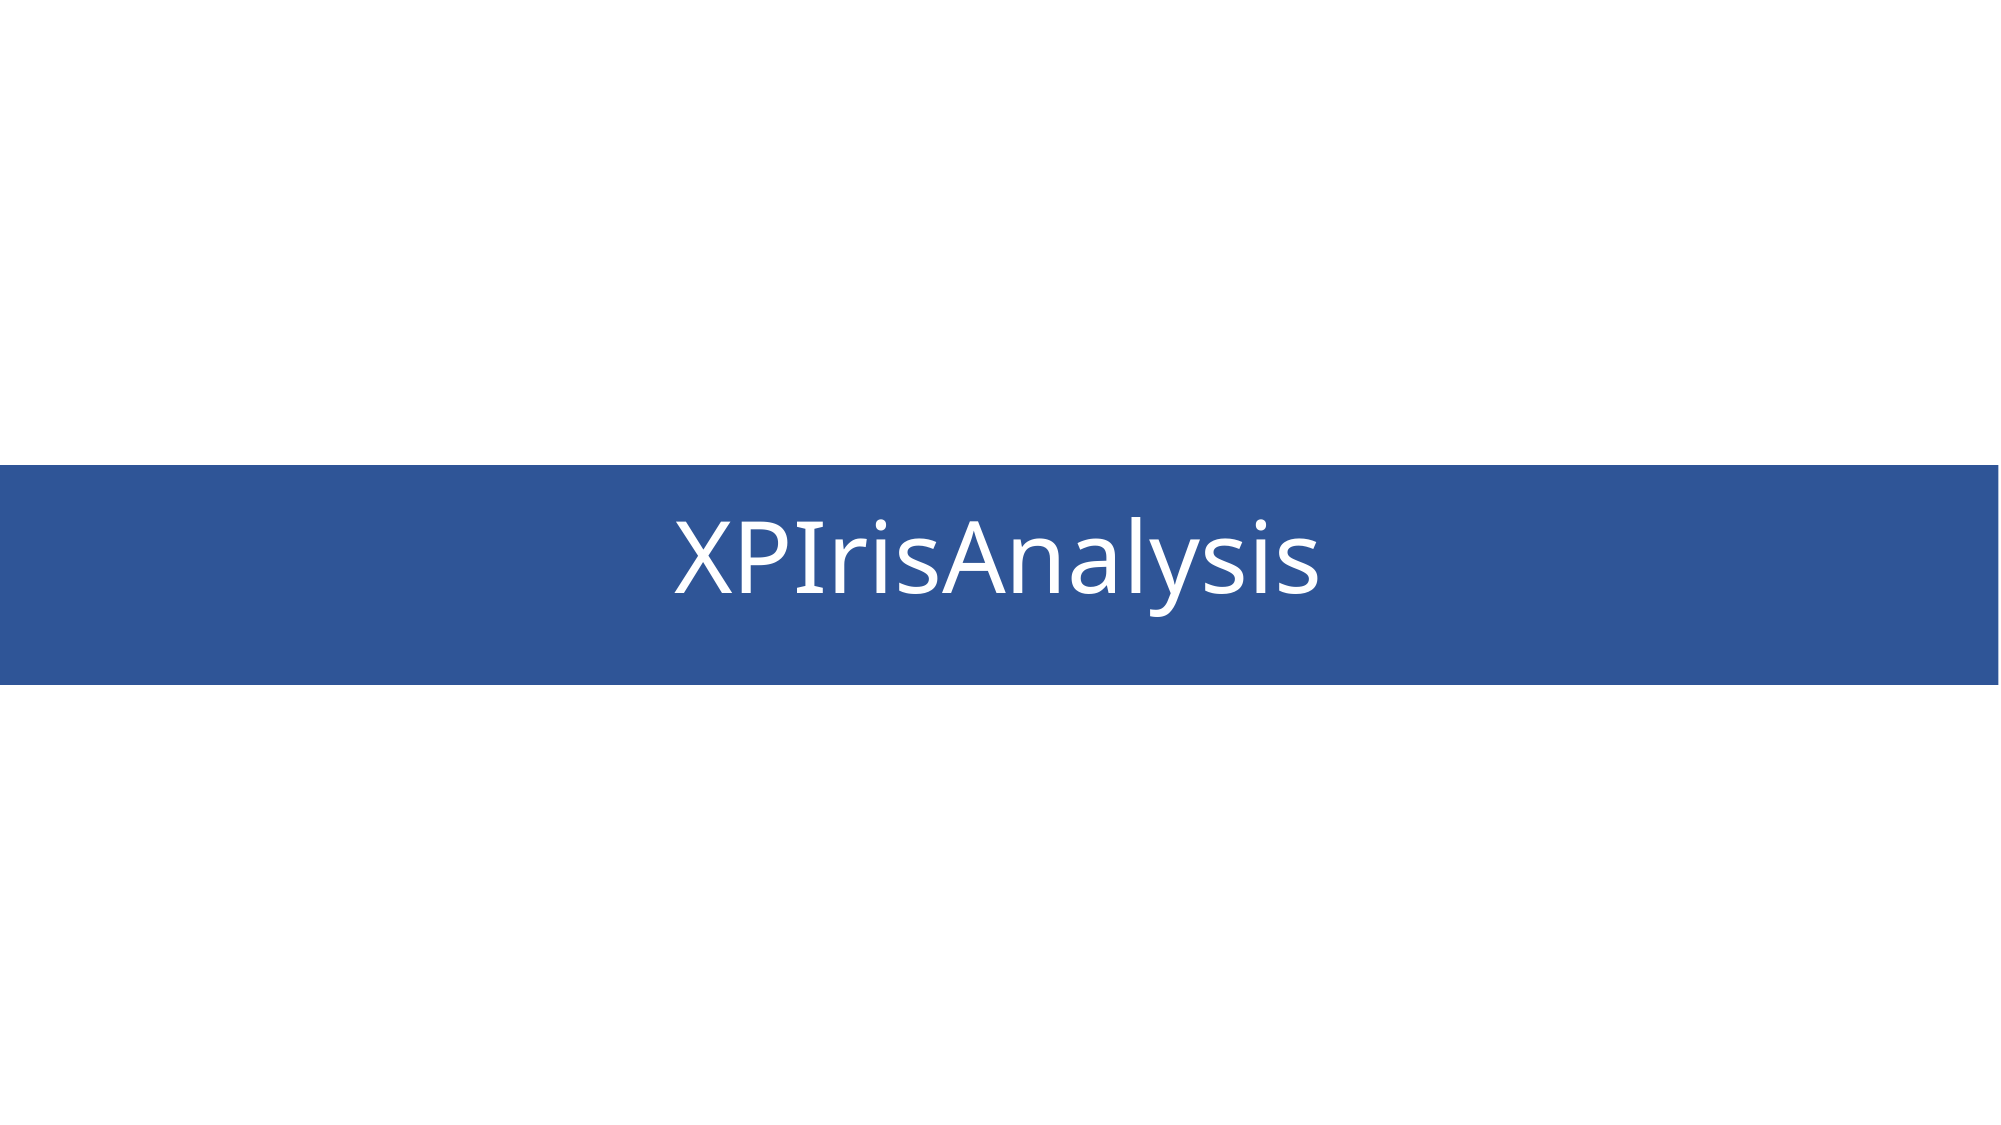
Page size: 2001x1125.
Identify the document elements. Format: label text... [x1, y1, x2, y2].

text_box [1107, 218, 2000, 1095]
text_box [0, 218, 831, 1095]
text_box XPIrisAnalysis [831, 499, 1107, 624]
text_box [831, 624, 1107, 686]
text_box [831, 464, 1107, 499]
